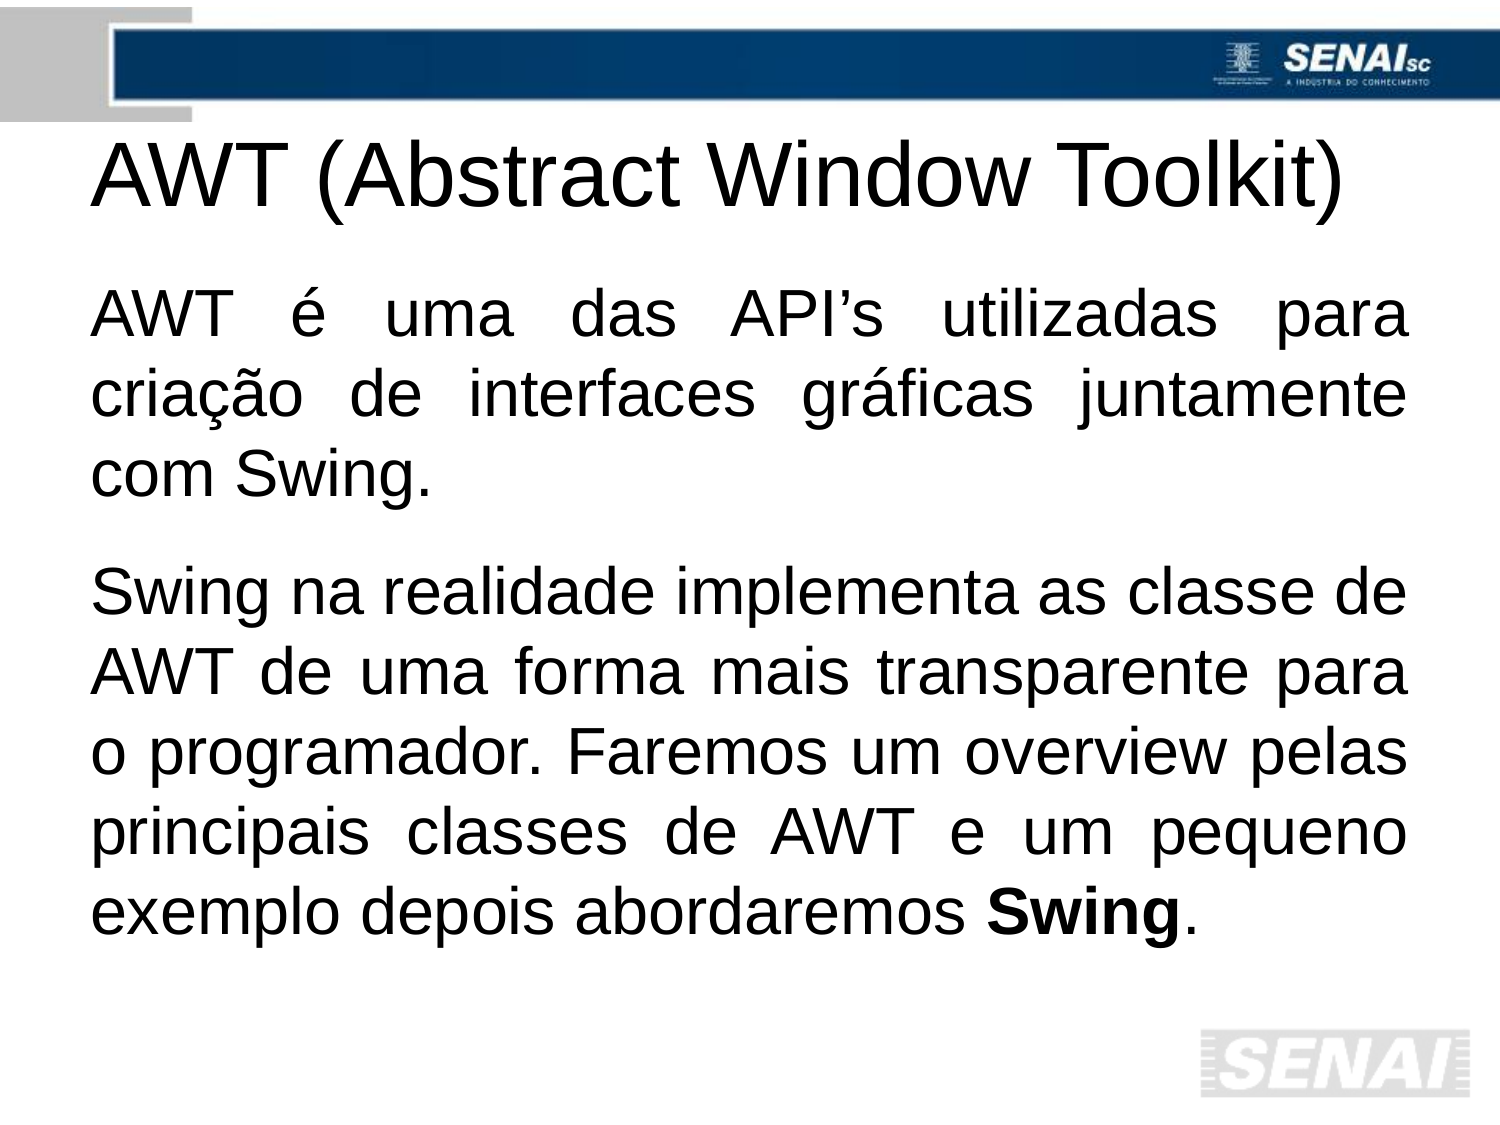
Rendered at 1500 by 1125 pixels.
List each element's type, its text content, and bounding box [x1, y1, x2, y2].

title AWT (Abstract Window Toolkit) [75, 45, 1425, 233]
list AWT é uma das API’s utilizadas para criação de interfaces gráficas juntamente com Swing. Swing na realidade implementa as classe de AWT de uma forma mais transparente para o programador. Faremos um overview pelas principais classes de AWT e um pequeno exemplo depois abordaremos Swing. [75, 262, 1425, 1005]
picture [0, 7, 1500, 122]
